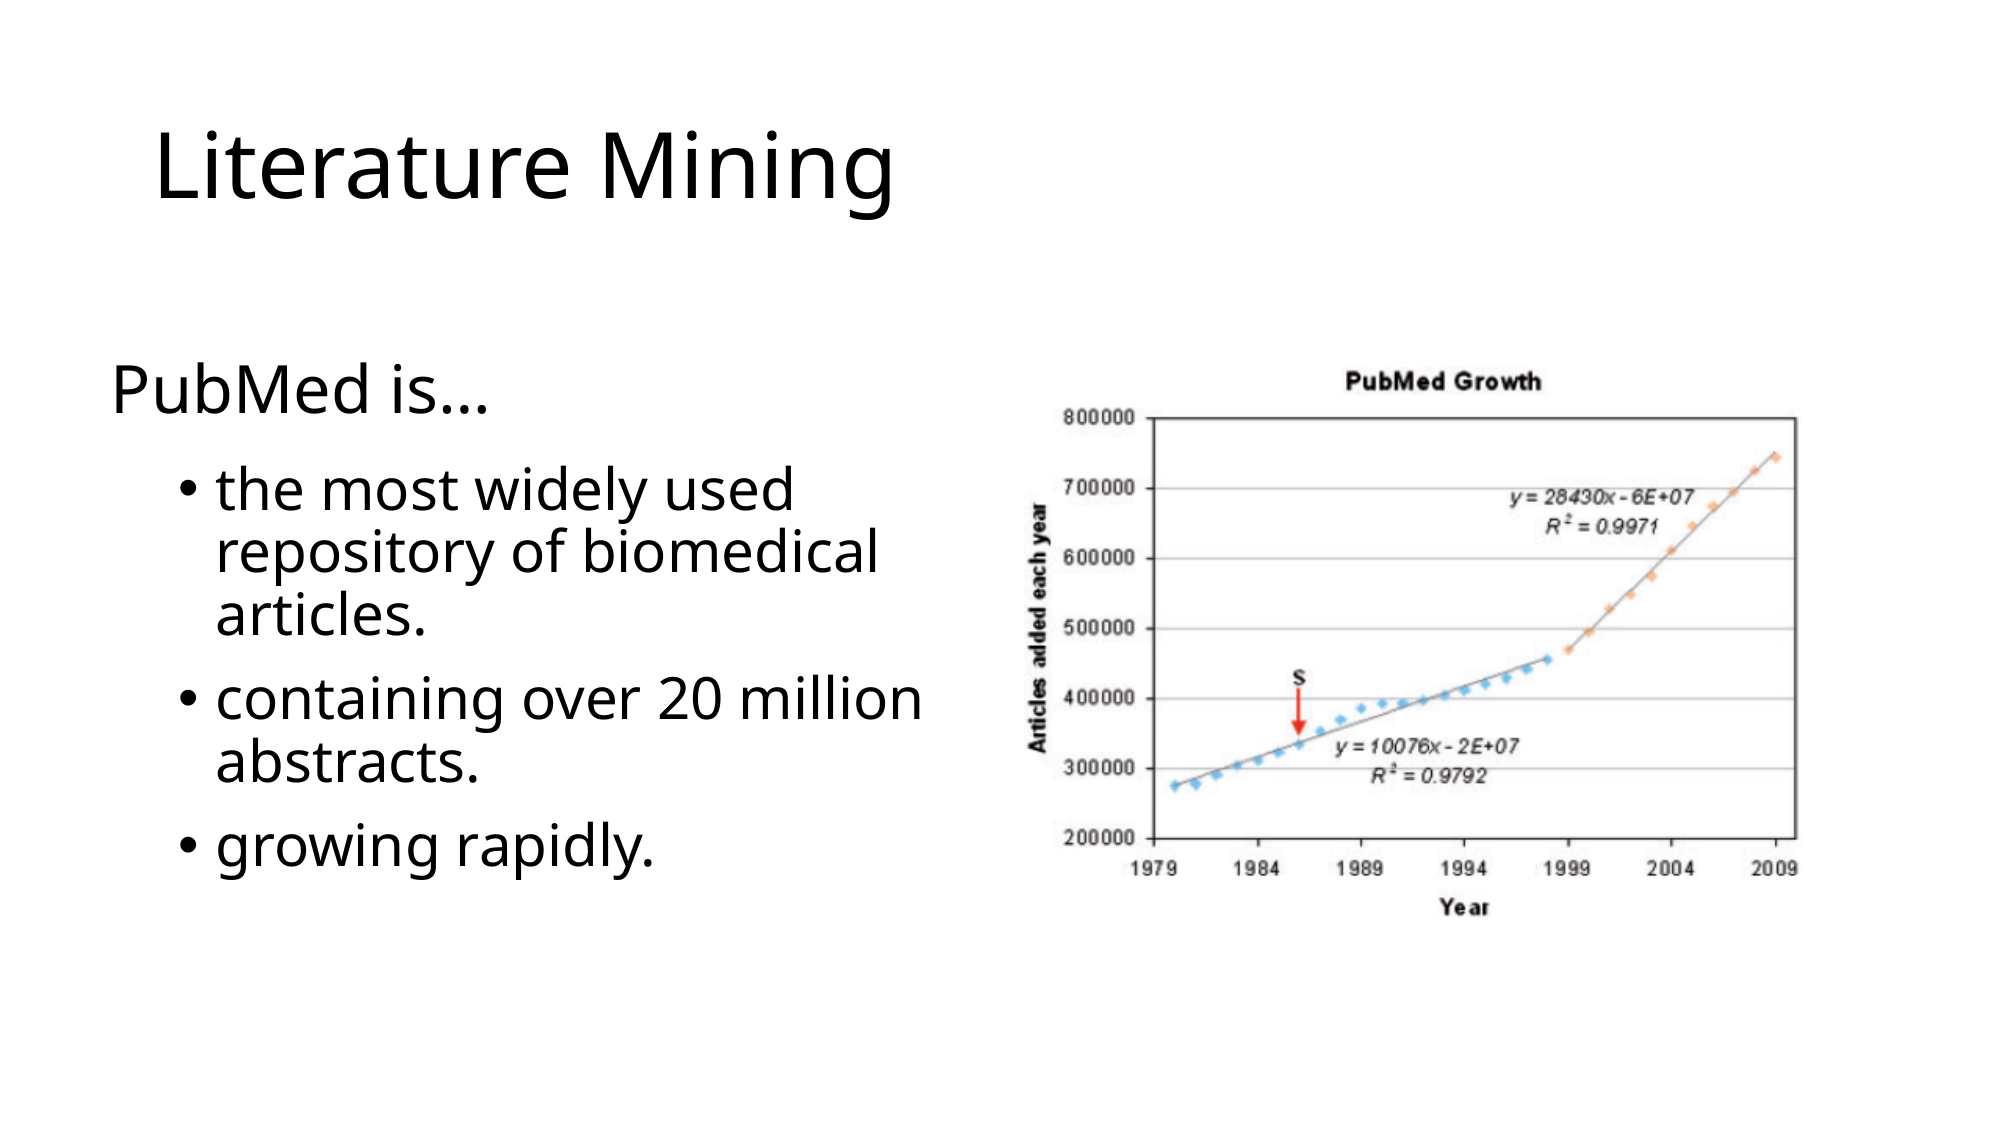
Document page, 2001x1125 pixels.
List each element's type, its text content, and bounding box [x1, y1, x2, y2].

list the most widely used repository of biomedical articles. containing over 20 million abstracts. growing rapidly. [163, 452, 965, 1003]
title Literature Mining [137, 59, 1863, 278]
picture [985, 336, 1863, 926]
text_box PubMed is… [96, 339, 532, 435]
